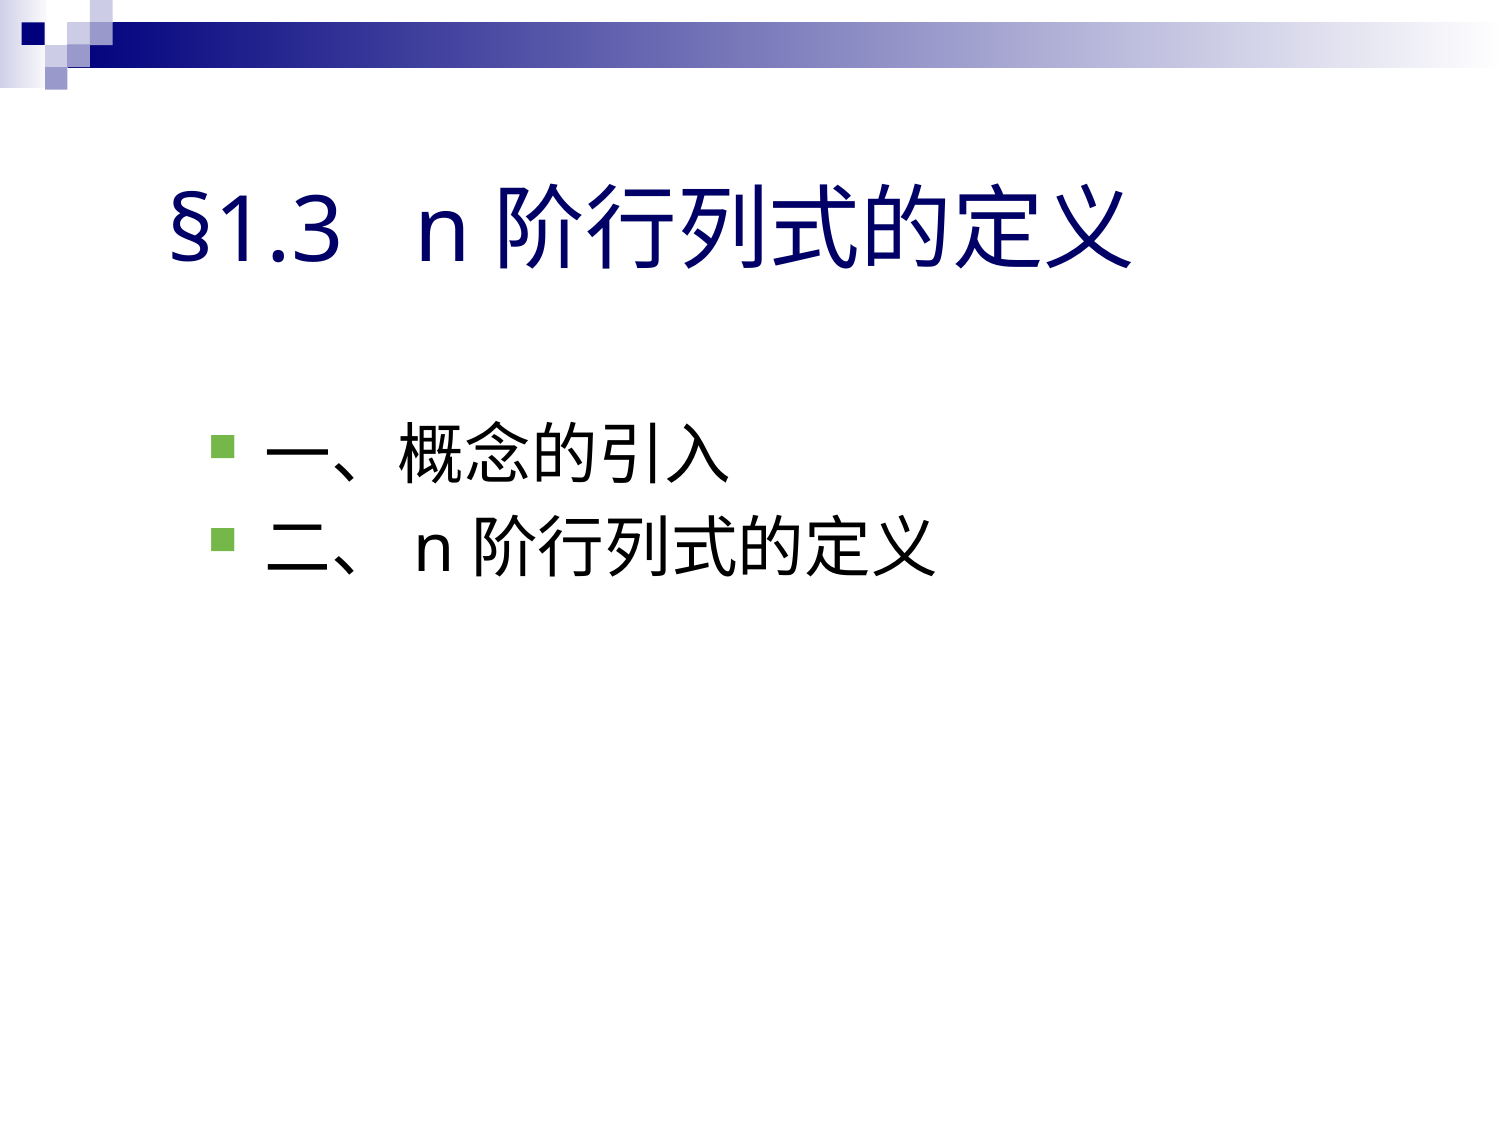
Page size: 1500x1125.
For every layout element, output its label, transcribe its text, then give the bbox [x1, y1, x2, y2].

text_box 一、概念的引入 二、n阶行列式的定义 [193, 404, 1469, 1079]
text_box §1.3 n阶行列式的定义 [152, 104, 1431, 345]
